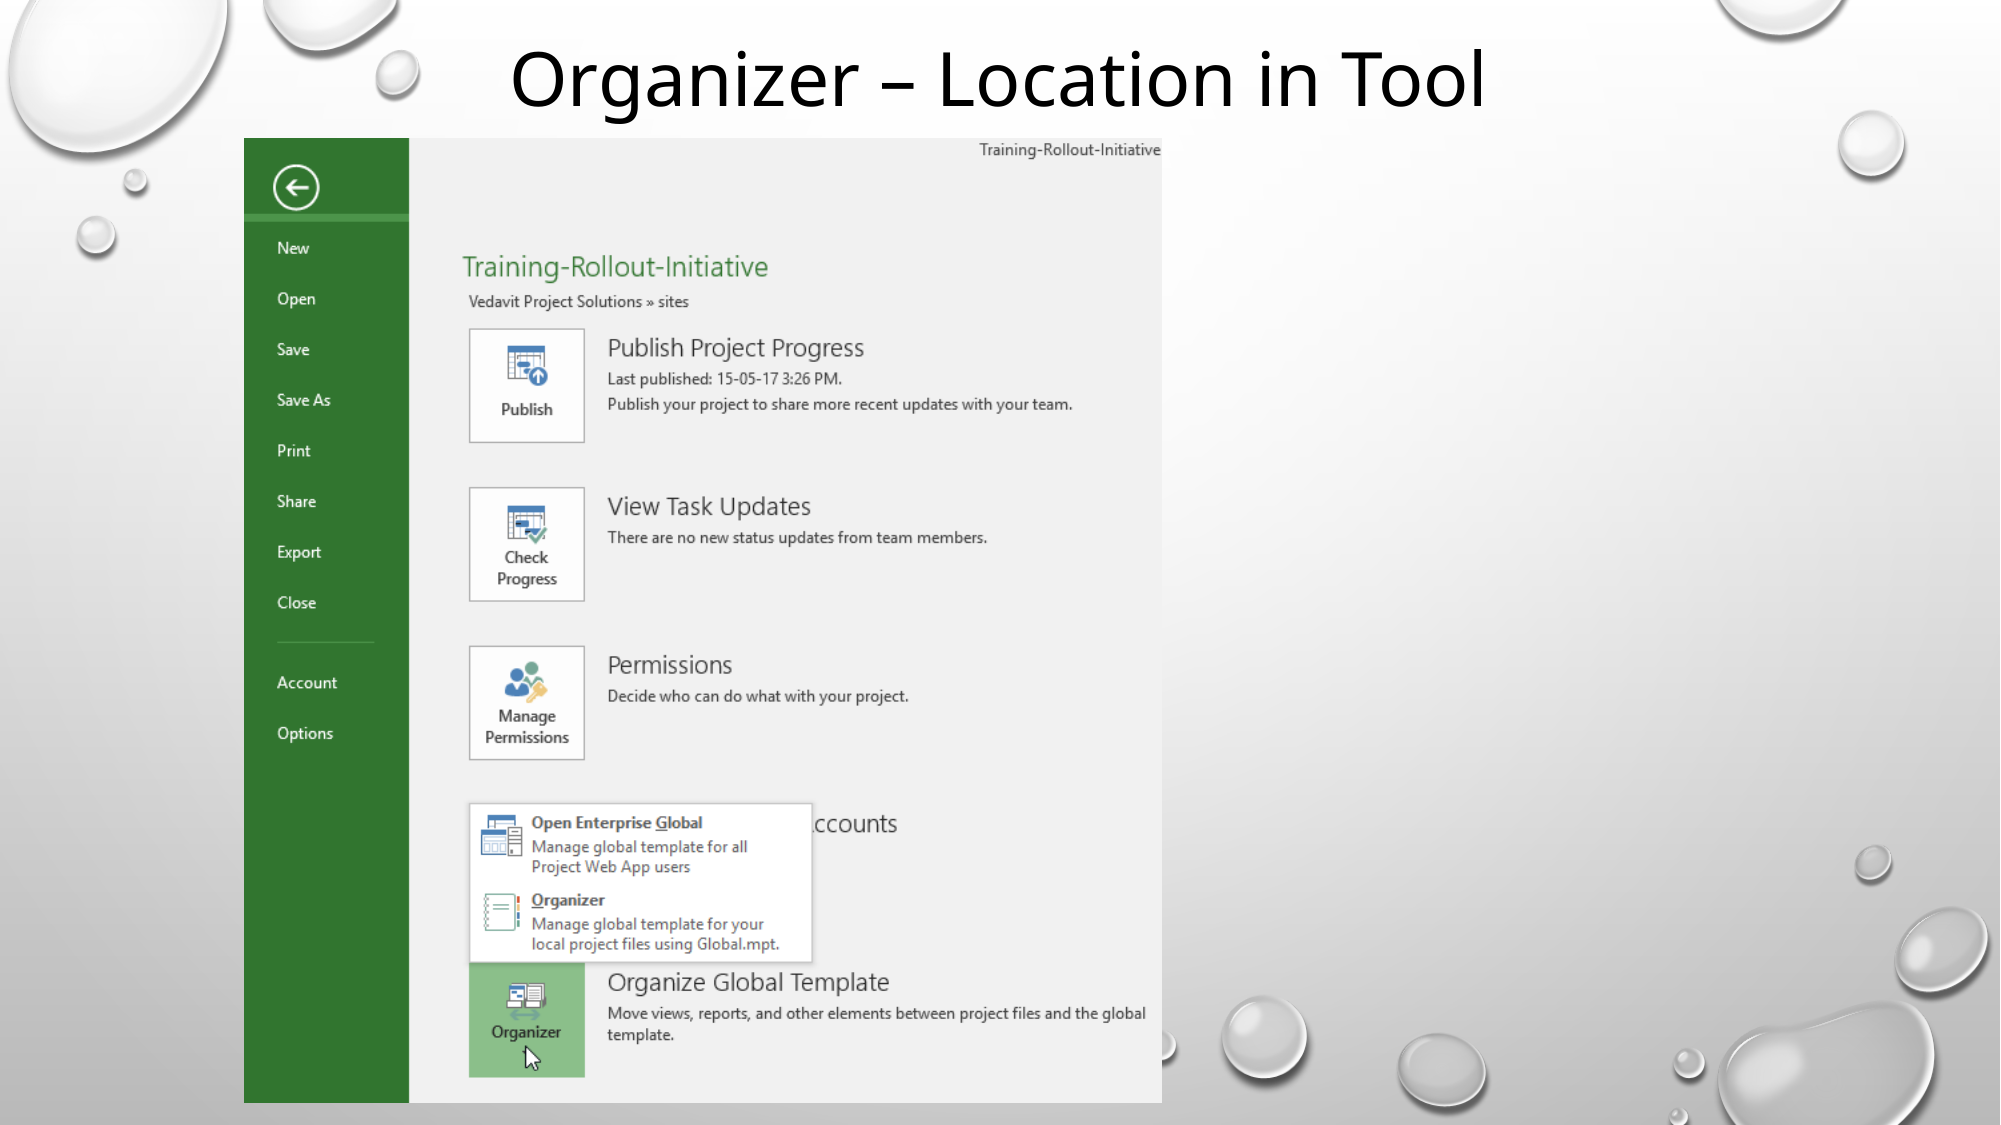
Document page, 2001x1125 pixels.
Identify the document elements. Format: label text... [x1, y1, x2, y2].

picture [0, 0, 2000, 1125]
title Organizer – Location in Tool [39, 26, 1959, 139]
